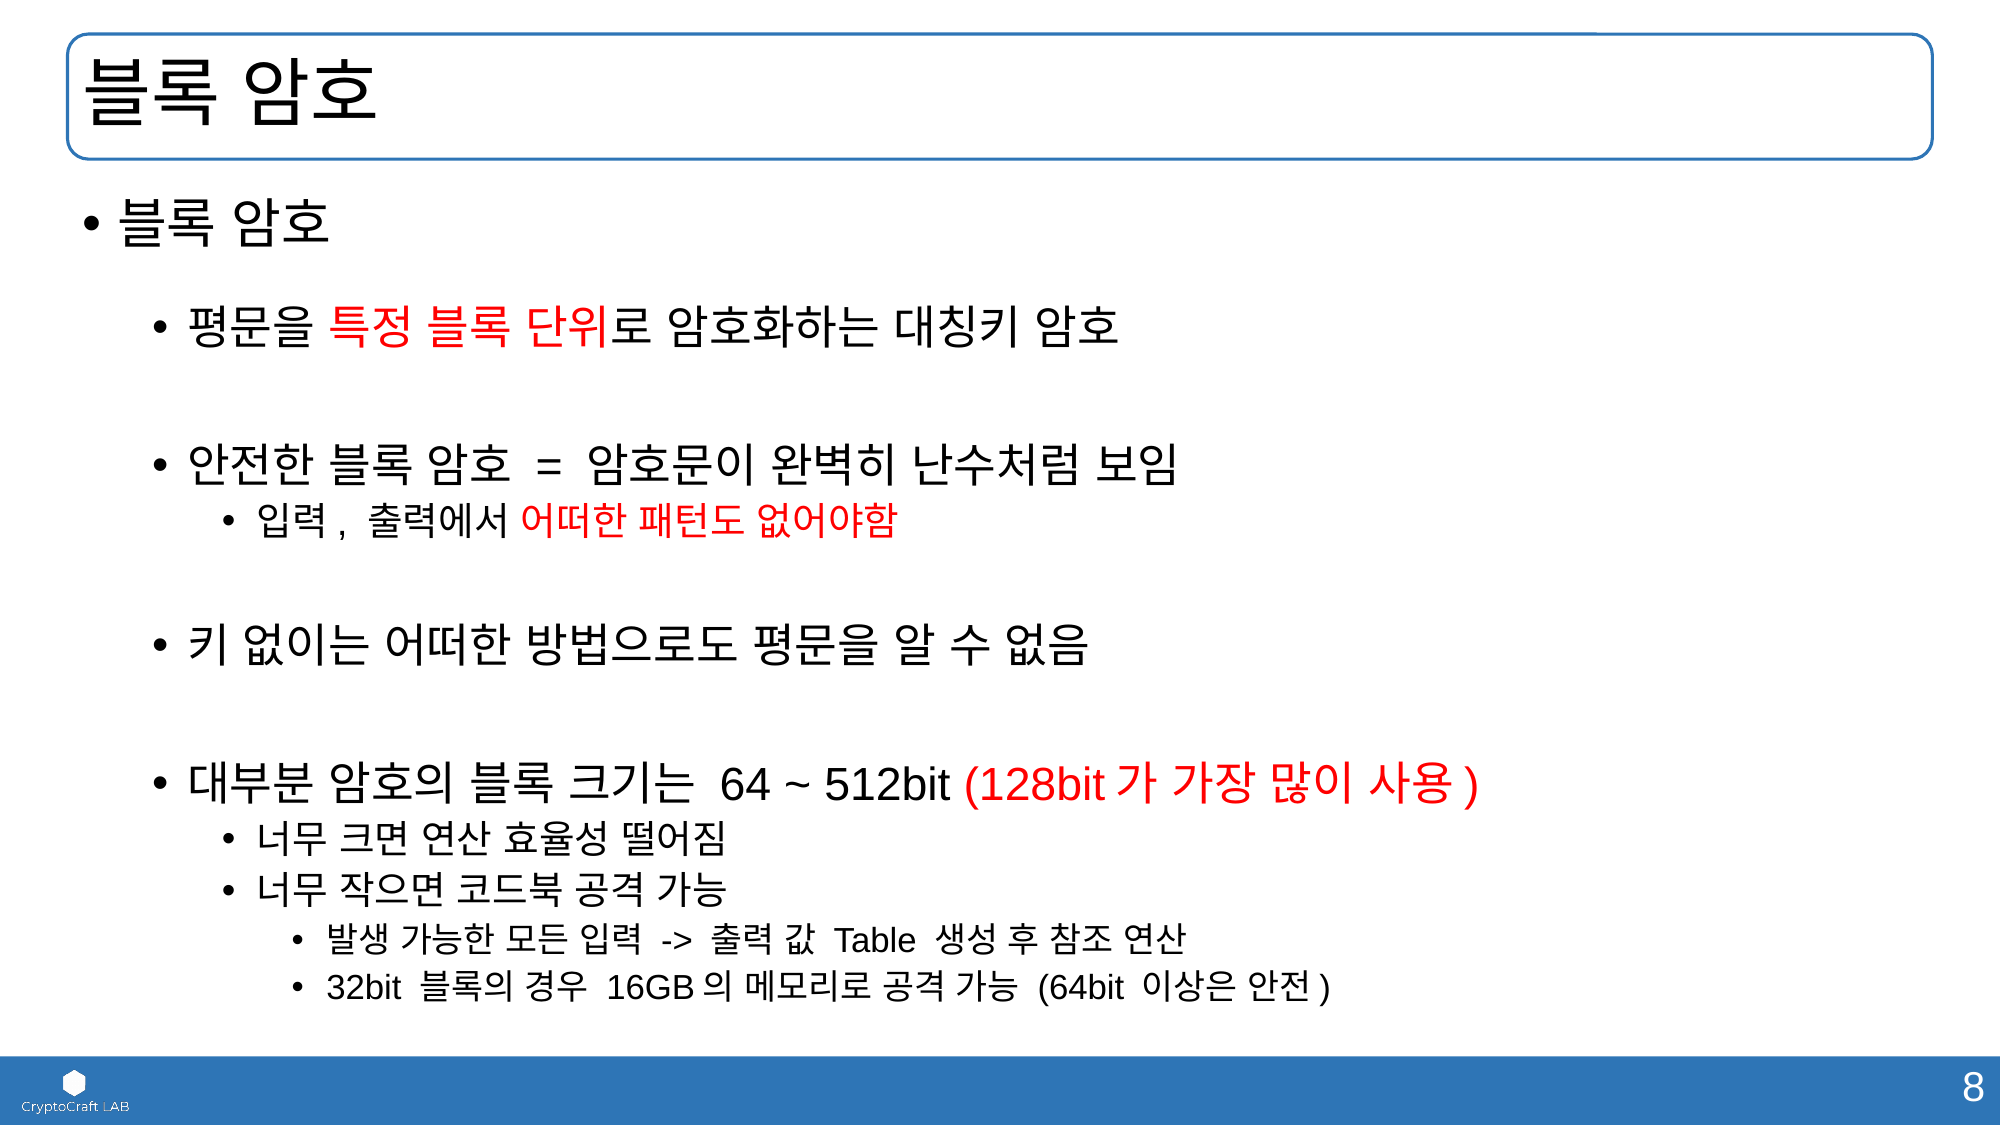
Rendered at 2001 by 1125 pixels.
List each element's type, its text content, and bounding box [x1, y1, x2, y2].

picture [13, 1061, 138, 1123]
list 블록 암호 평문을 특정 블록 단위로 암호화하는 대칭키 암호 안전한 블록 암호 = 암호문이 완벽히 난수처럼 보임 입력, 출력에서 어떠한 패턴도 없어야함 키 없이는 어떠한 방법으로도 평문을 알 수 없음 대부분 암호의 블록 크기는 64 ~ 512bit (128bit가 가장 많이 사용) 너무 크면 연산 효율성 떨어짐 너무 작으면 코드북 공격 가능 발생 가능한 모든 입력 -> 출력 값 Table 생성 후 참조 연산 32bit 블록의 경우 16GB의 메모리로 공격 가능 (64bit 이상은 안전) [67, 189, 1933, 1019]
title 블록 암호 [67, 34, 1933, 160]
